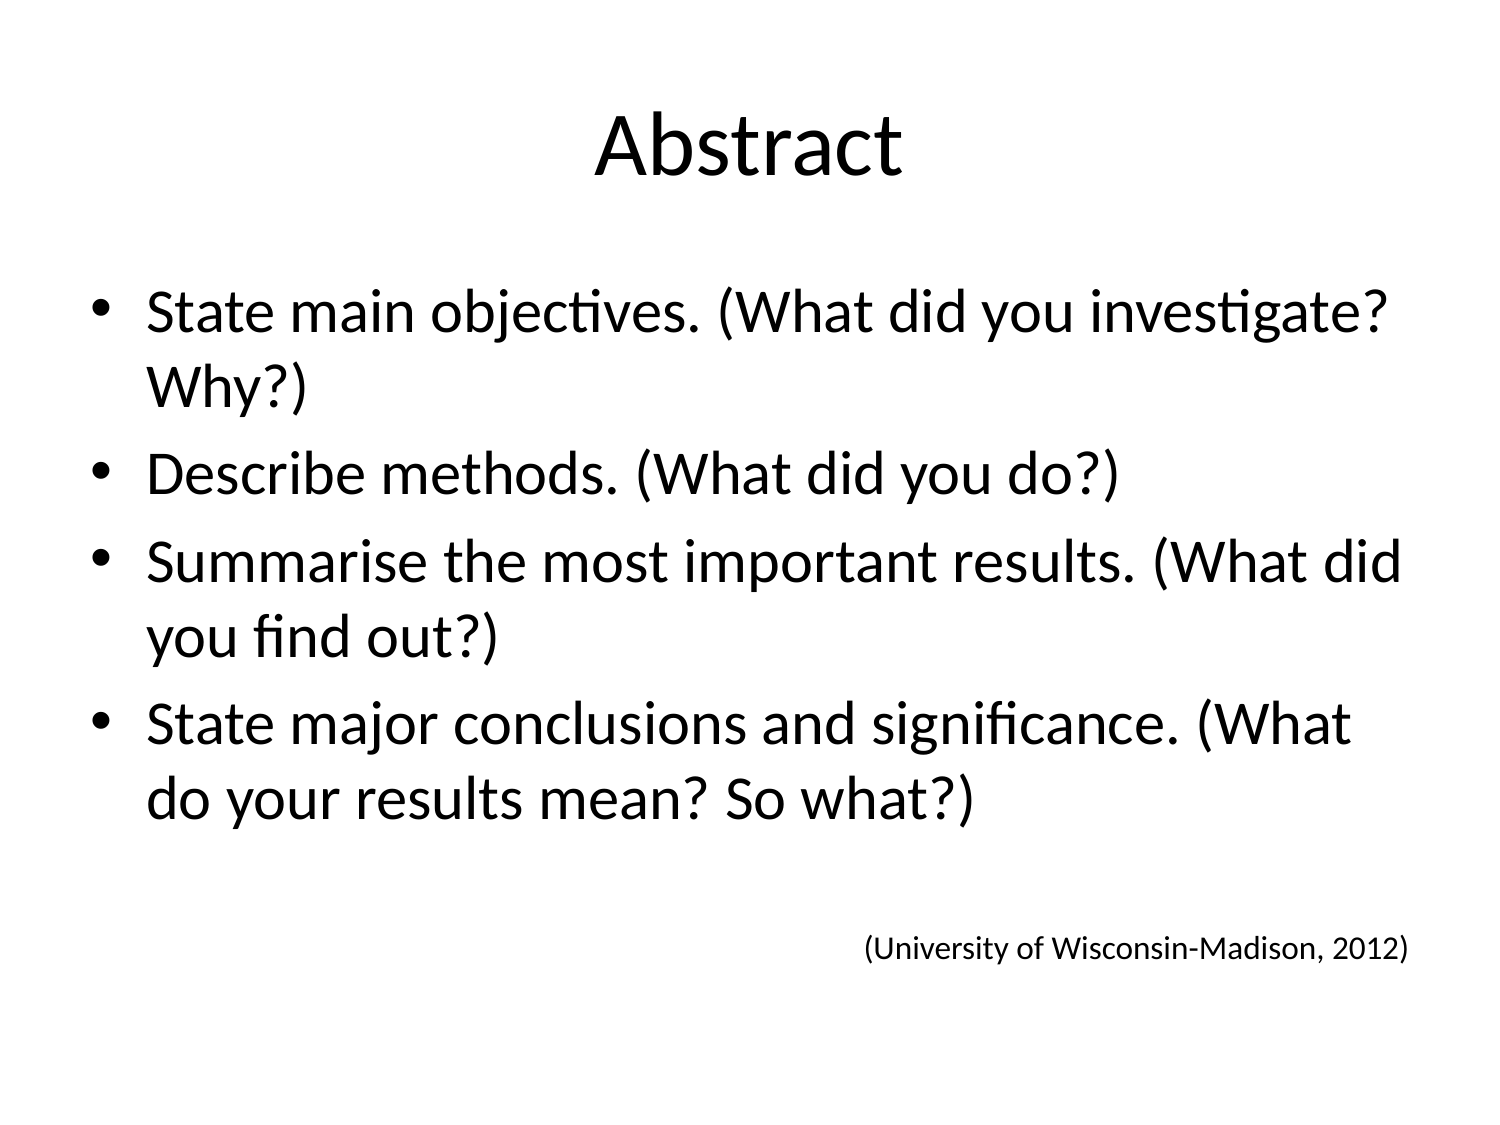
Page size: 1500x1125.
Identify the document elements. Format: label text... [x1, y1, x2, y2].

title Abstract [75, 45, 1425, 233]
list State main objectives. (What did you investigate? Why?) Describe methods. (What did you do?) Summarise the most important results. (What did you find out?) State major conclusions and significance. (What do your results mean? So what?) (University of Wisconsin-Madison, 2012) [75, 262, 1425, 1005]
